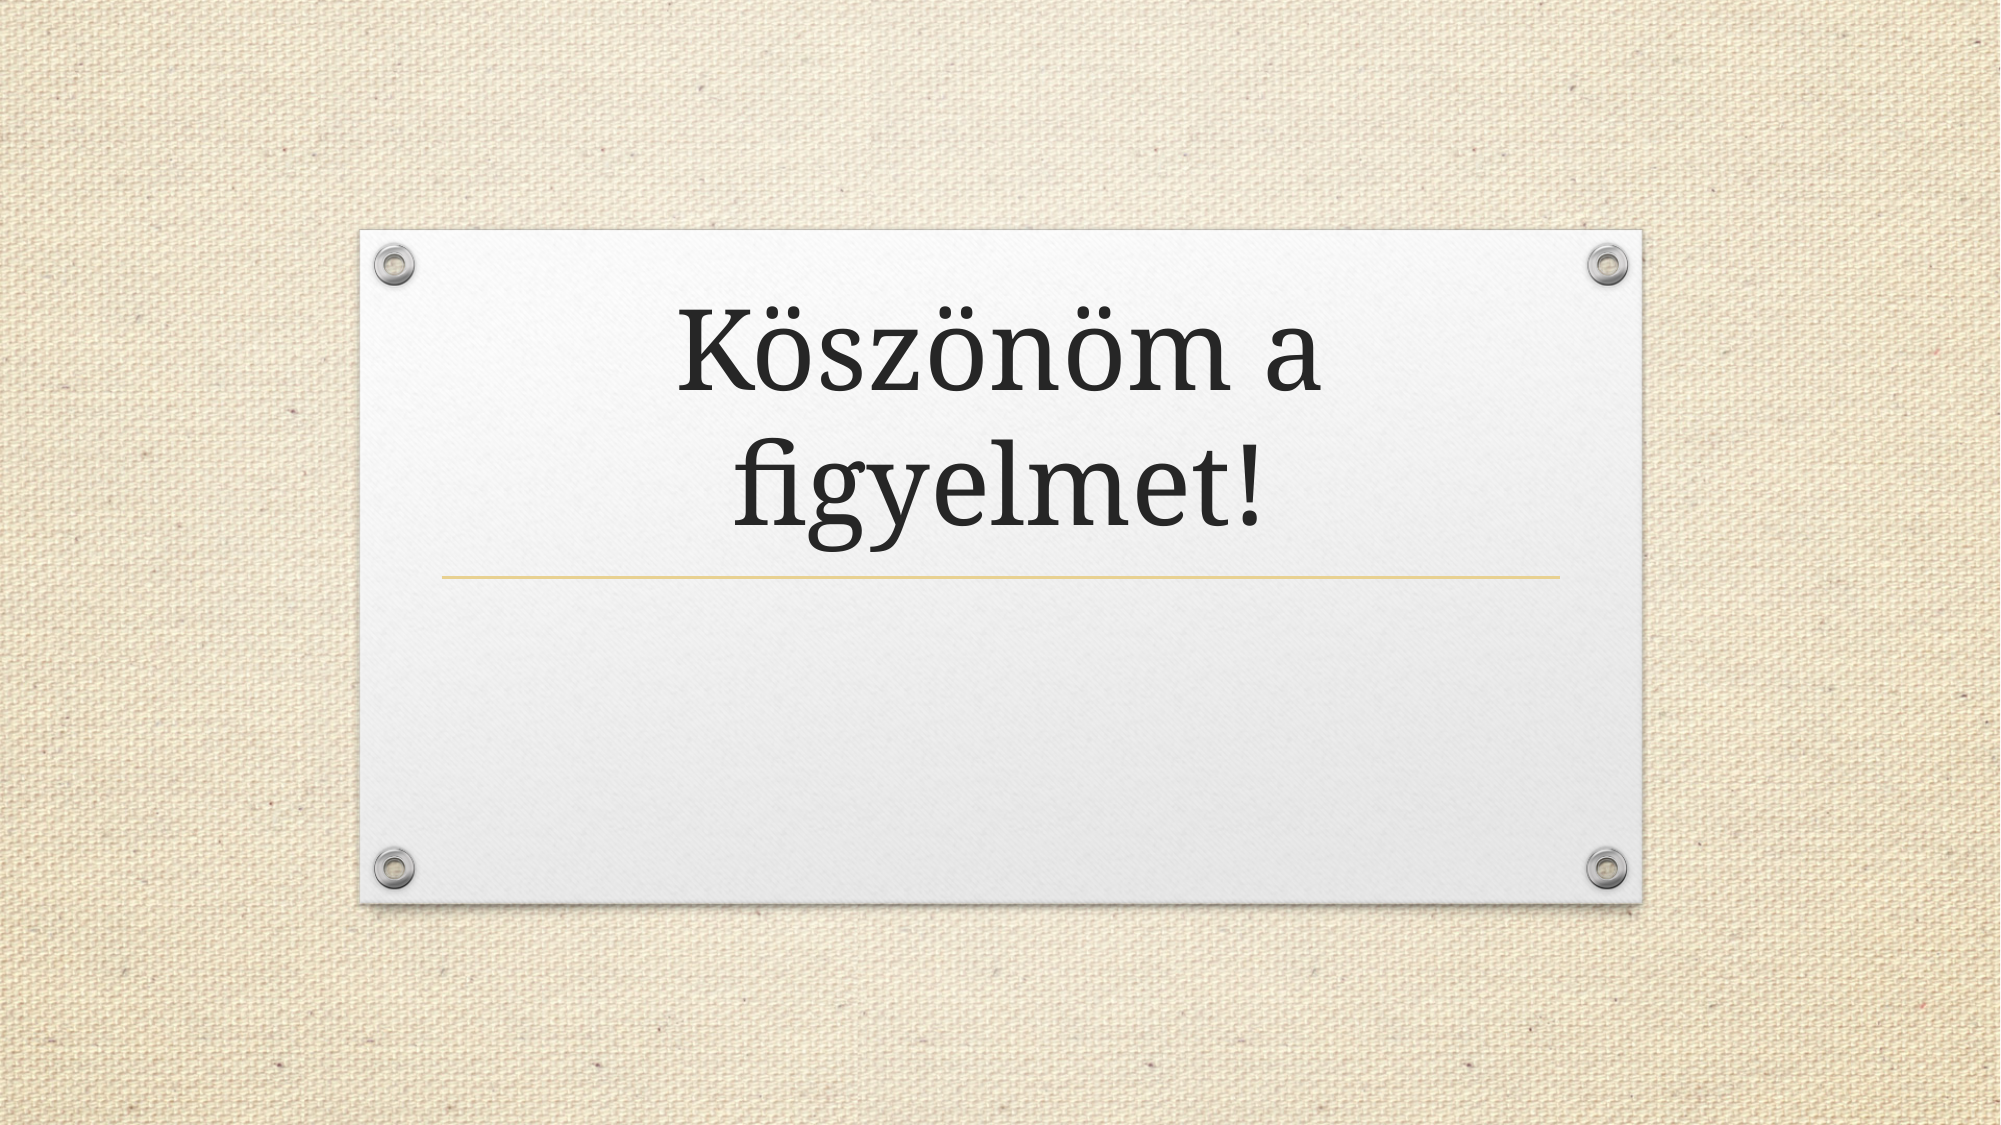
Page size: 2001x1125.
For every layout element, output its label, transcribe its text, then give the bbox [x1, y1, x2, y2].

title Köszönöm a figyelmet! [441, 306, 1560, 556]
picture [0, 0, 2001, 1125]
